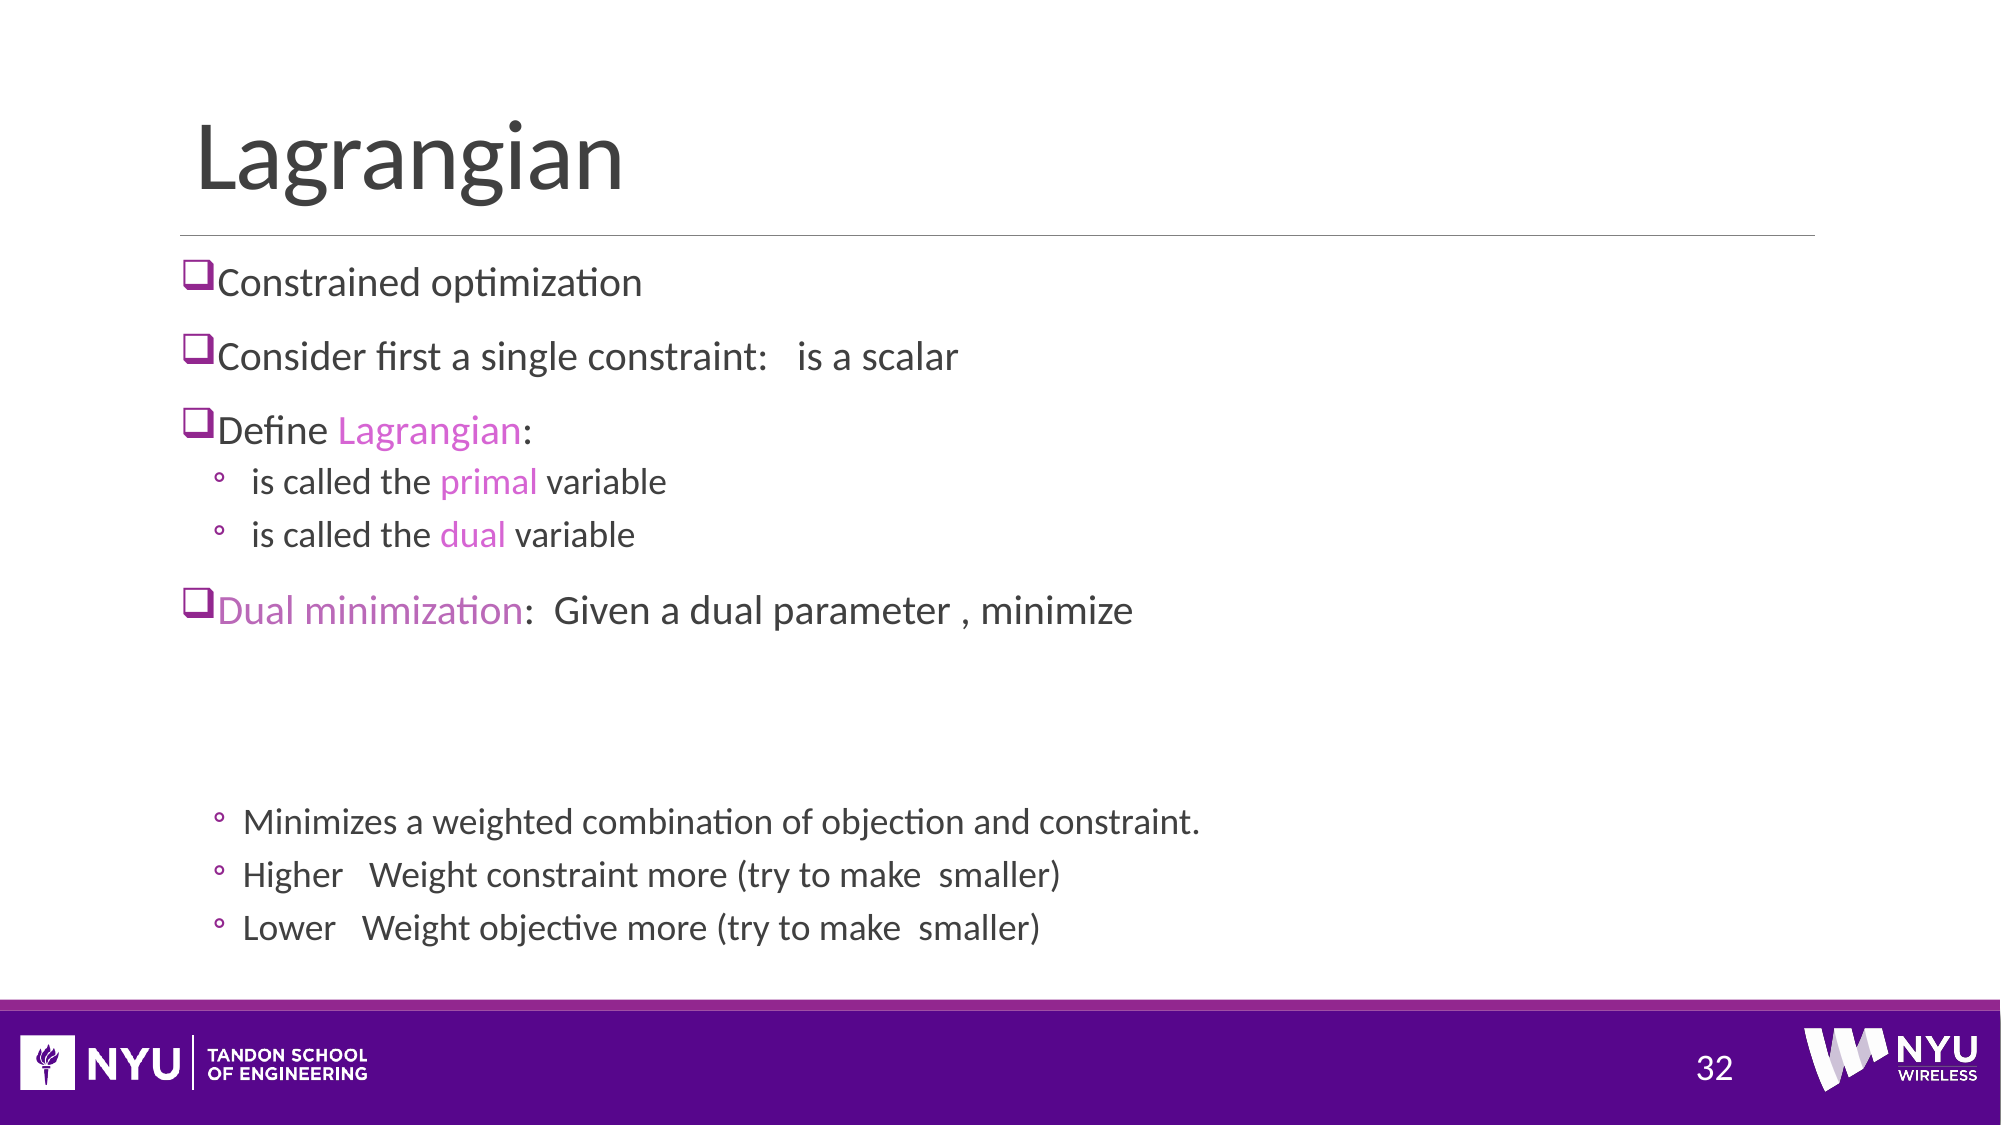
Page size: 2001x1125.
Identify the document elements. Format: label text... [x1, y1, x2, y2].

title Lagrangian [180, 47, 1830, 218]
slide_number 32 [1533, 1035, 1749, 1096]
